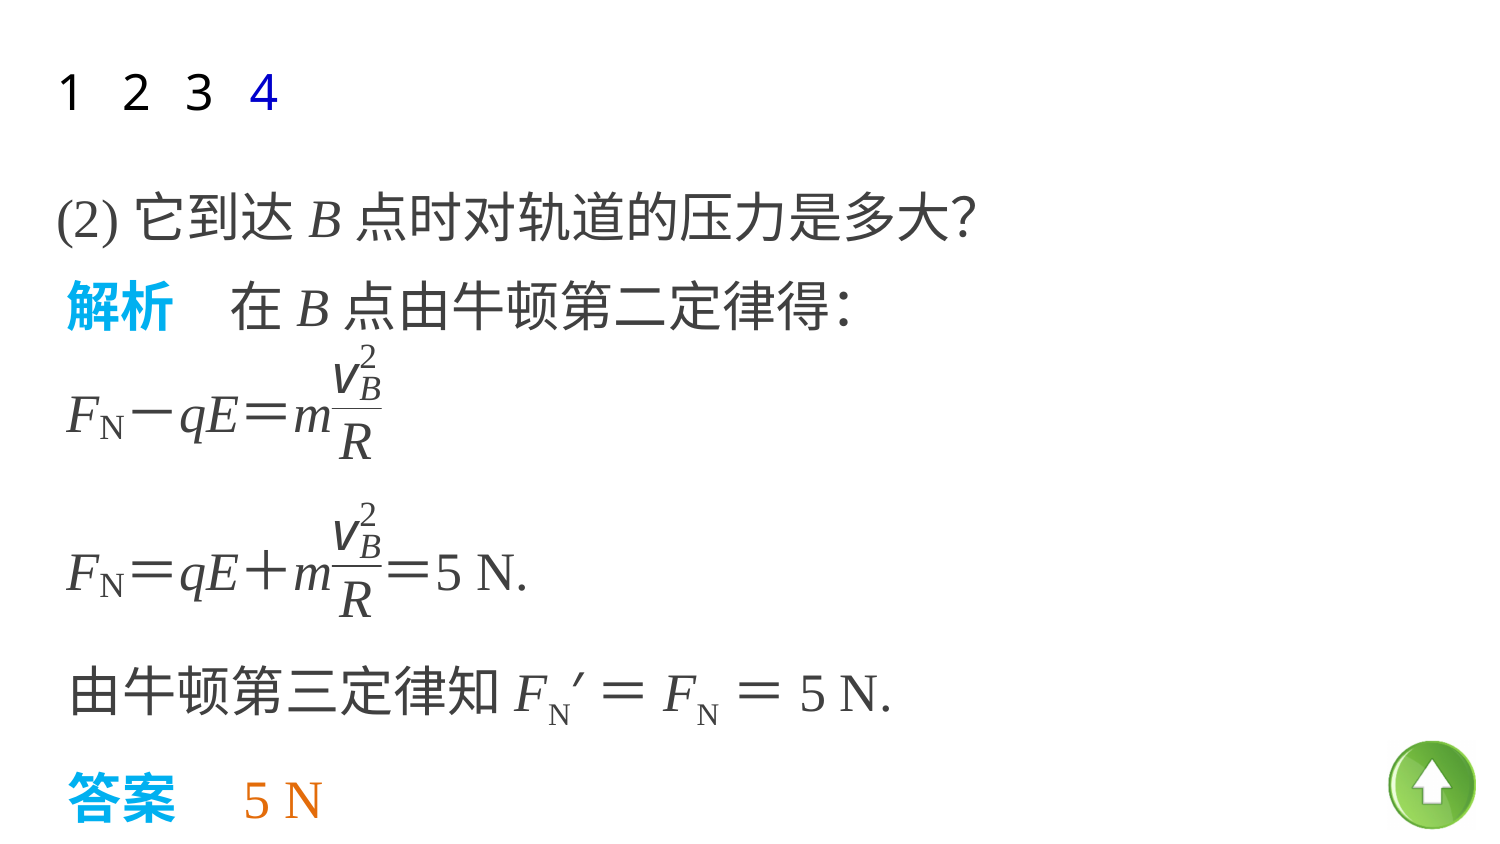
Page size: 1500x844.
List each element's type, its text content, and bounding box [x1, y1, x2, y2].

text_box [65, 342, 1166, 720]
text_box 2 [105, 54, 162, 127]
text_box 解析 在B点由牛顿第二定律得： [51, 232, 1423, 345]
text_box 由牛顿第三定律知FN′＝FN＝5 N. 答案 5 N [53, 613, 1030, 837]
text_box 4 [232, 54, 290, 127]
text_box (2)它到达B点时对轨道的压力是多大？ [41, 143, 1412, 256]
text_box 3 [168, 54, 225, 127]
picture [1387, 740, 1477, 830]
text_box 1 [39, 54, 97, 127]
